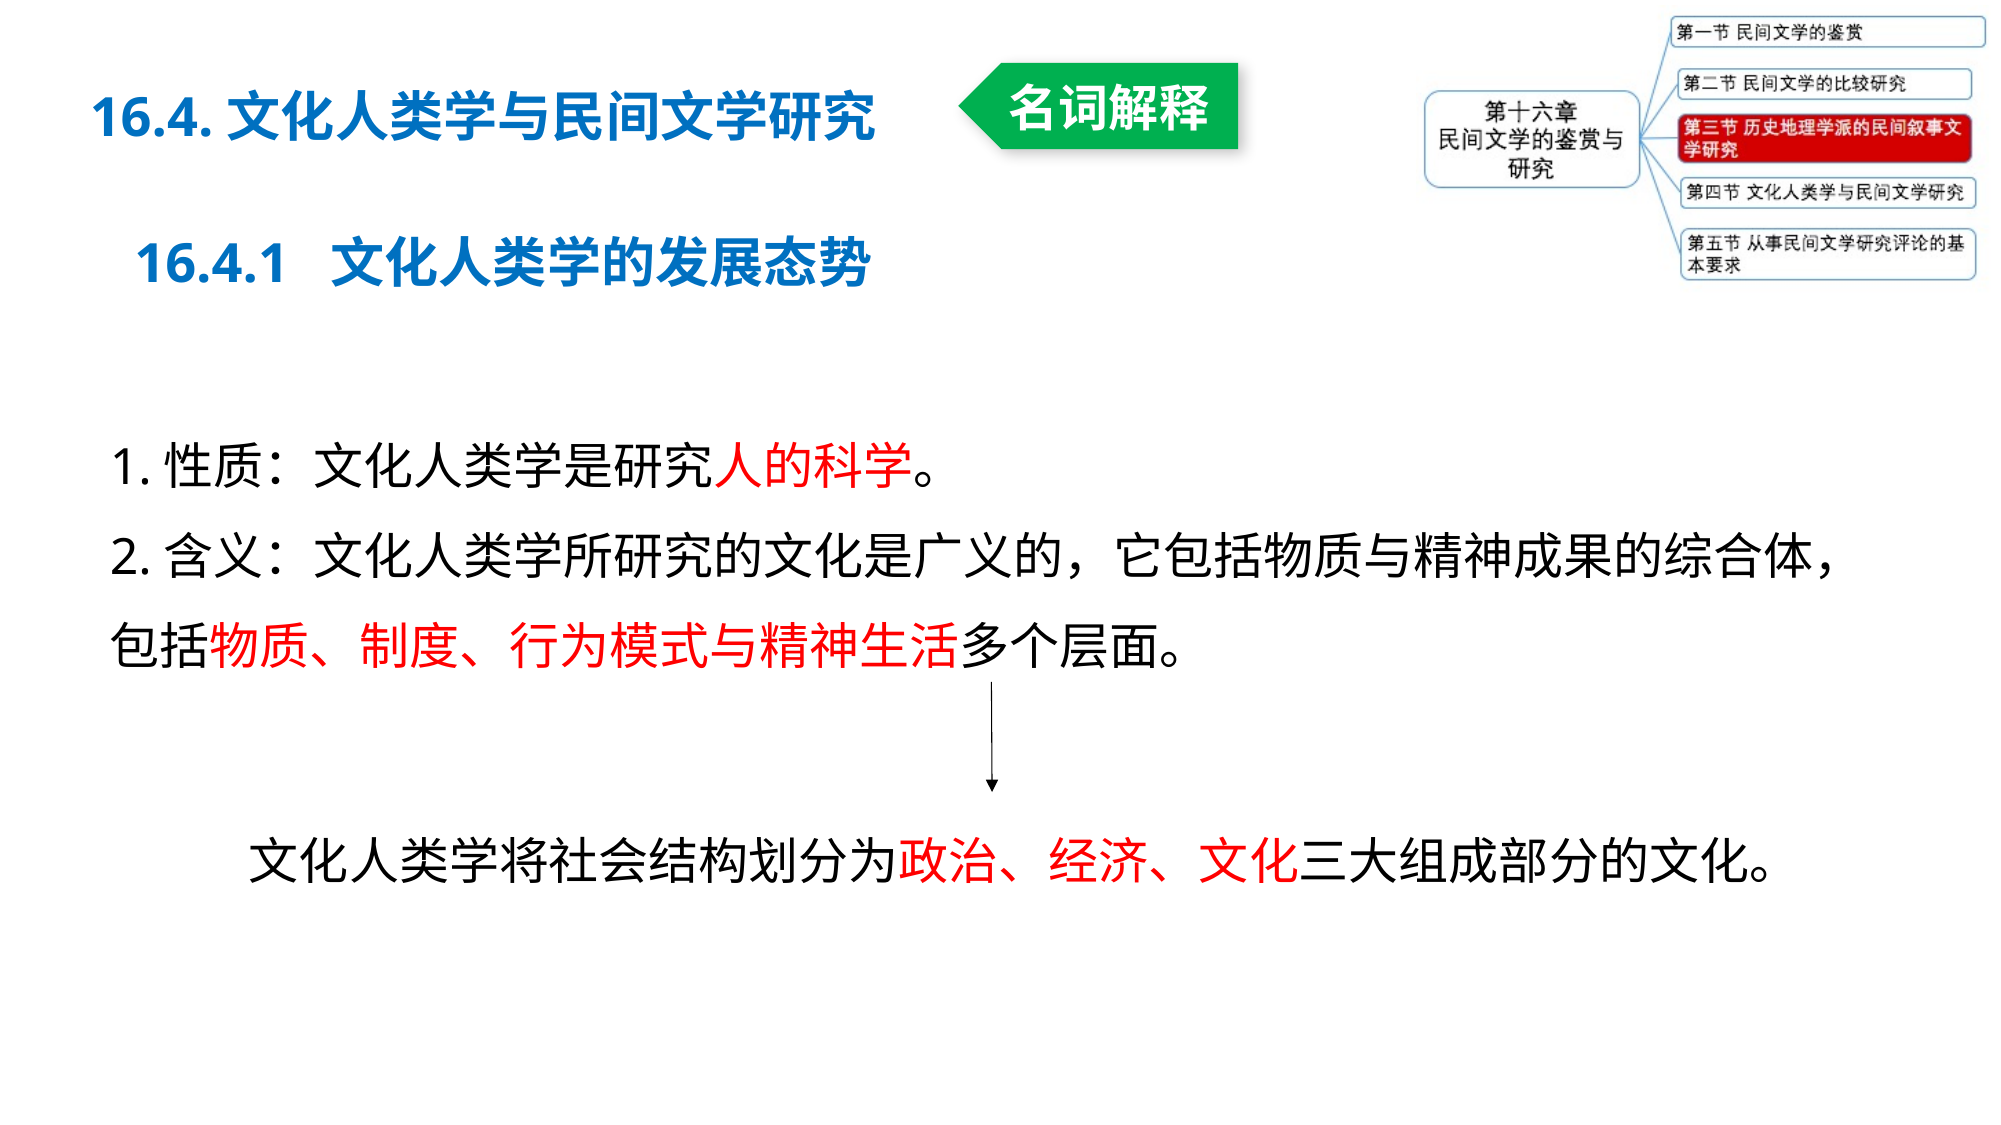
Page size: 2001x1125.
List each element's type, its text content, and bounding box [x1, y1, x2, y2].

text_box 16.4.1 文化人类学的发展态势 [44, 188, 1062, 301]
text_box 16.4.文化人类学与民间文学研究 [0, 42, 1018, 156]
text_box 1.性质：文化人类学是研究人的科学。 2.含义：文化人类学所研究的文化是广义的，它包括物质与精神成果的综合体，包括物质、制度、行为模式与精神生活多个层面。 [94, 396, 1888, 682]
text_box 名词解释 [956, 61, 1240, 151]
picture [1416, 5, 2000, 293]
text_box 文化人类学将社会结构划分为政治、经济、文化三大组成部分的文化。 [234, 792, 1835, 897]
